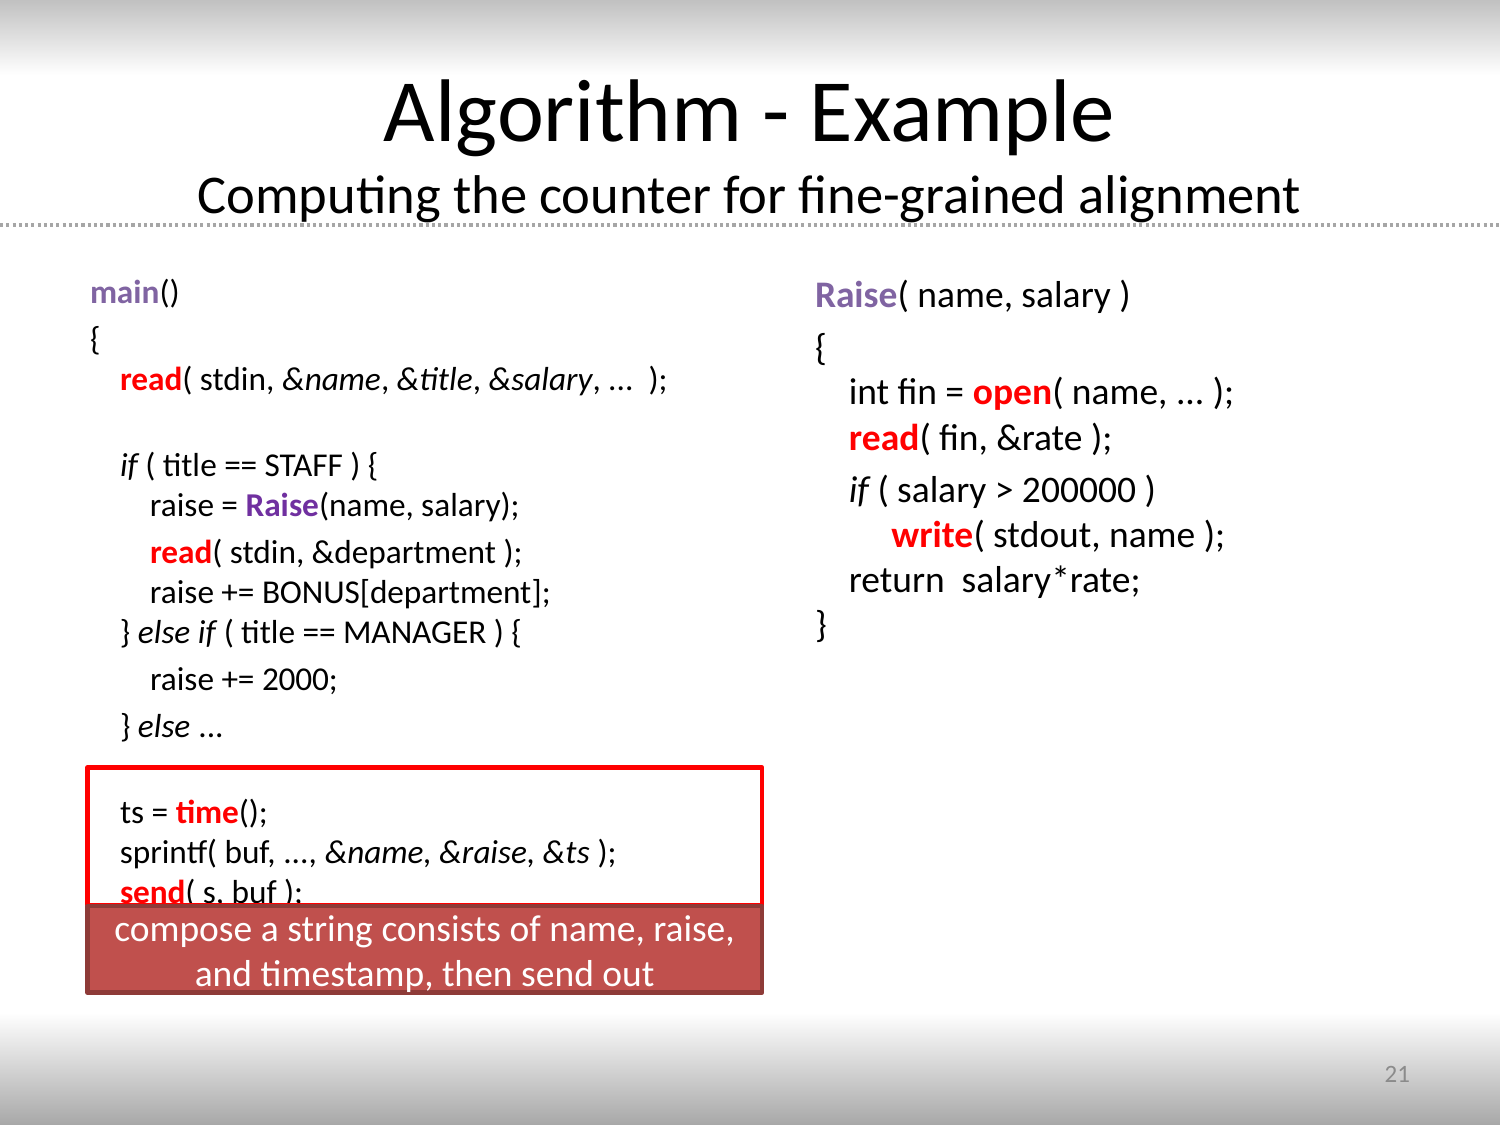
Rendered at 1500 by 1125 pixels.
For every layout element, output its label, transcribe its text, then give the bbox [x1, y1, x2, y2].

title Algorithm - Example Computing the counter for fine-grained alignment [75, 45, 1425, 233]
text_box [85, 765, 764, 904]
text_box Raise( name, salary ) { int fin = open( name, ... ); read( fin, &rate ); if ( salary > 200000 ) write( stdout, name ); return salary*rate; } [800, 262, 1450, 1005]
slide_number 21 [1074, 1042, 1425, 1103]
text_box compose a string consists of name, raise, and timestamp, then send out [85, 904, 764, 995]
list main() { read( stdin, &name, &title, &salary, ... ); if ( title == STAFF ) { raise = Raise(name, salary); read( stdin, &department ); raise += BONUS[department]; } else if ( title == MANAGER ) { raise += 2000; } else ... ts = time(); sprintf( buf, ..., &name, &raise, &ts ); send( s, buf ); ... } [75, 262, 775, 1005]
